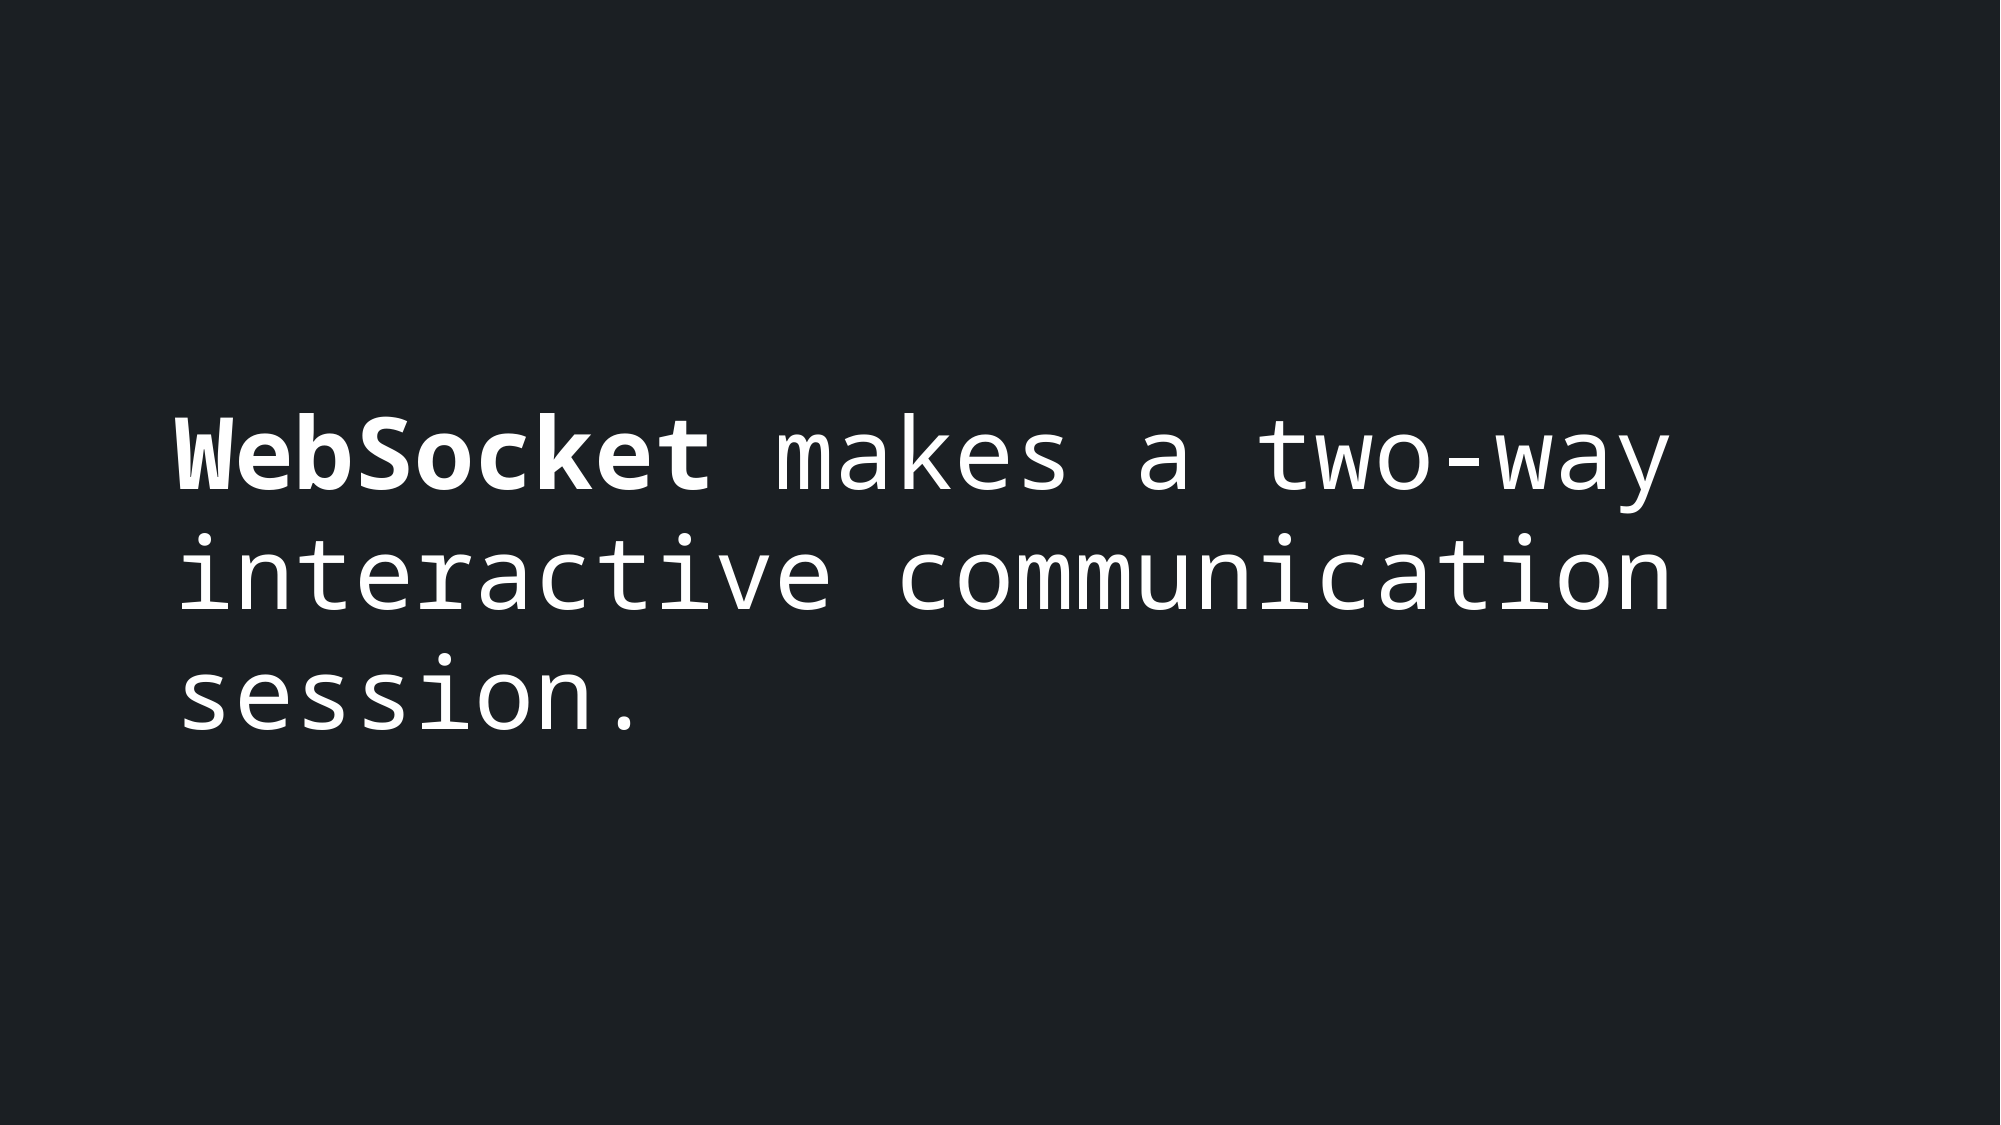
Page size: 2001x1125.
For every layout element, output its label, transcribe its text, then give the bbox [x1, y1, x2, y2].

text_box WebSocket makes a two-way interactive communication session. [160, 382, 1745, 758]
